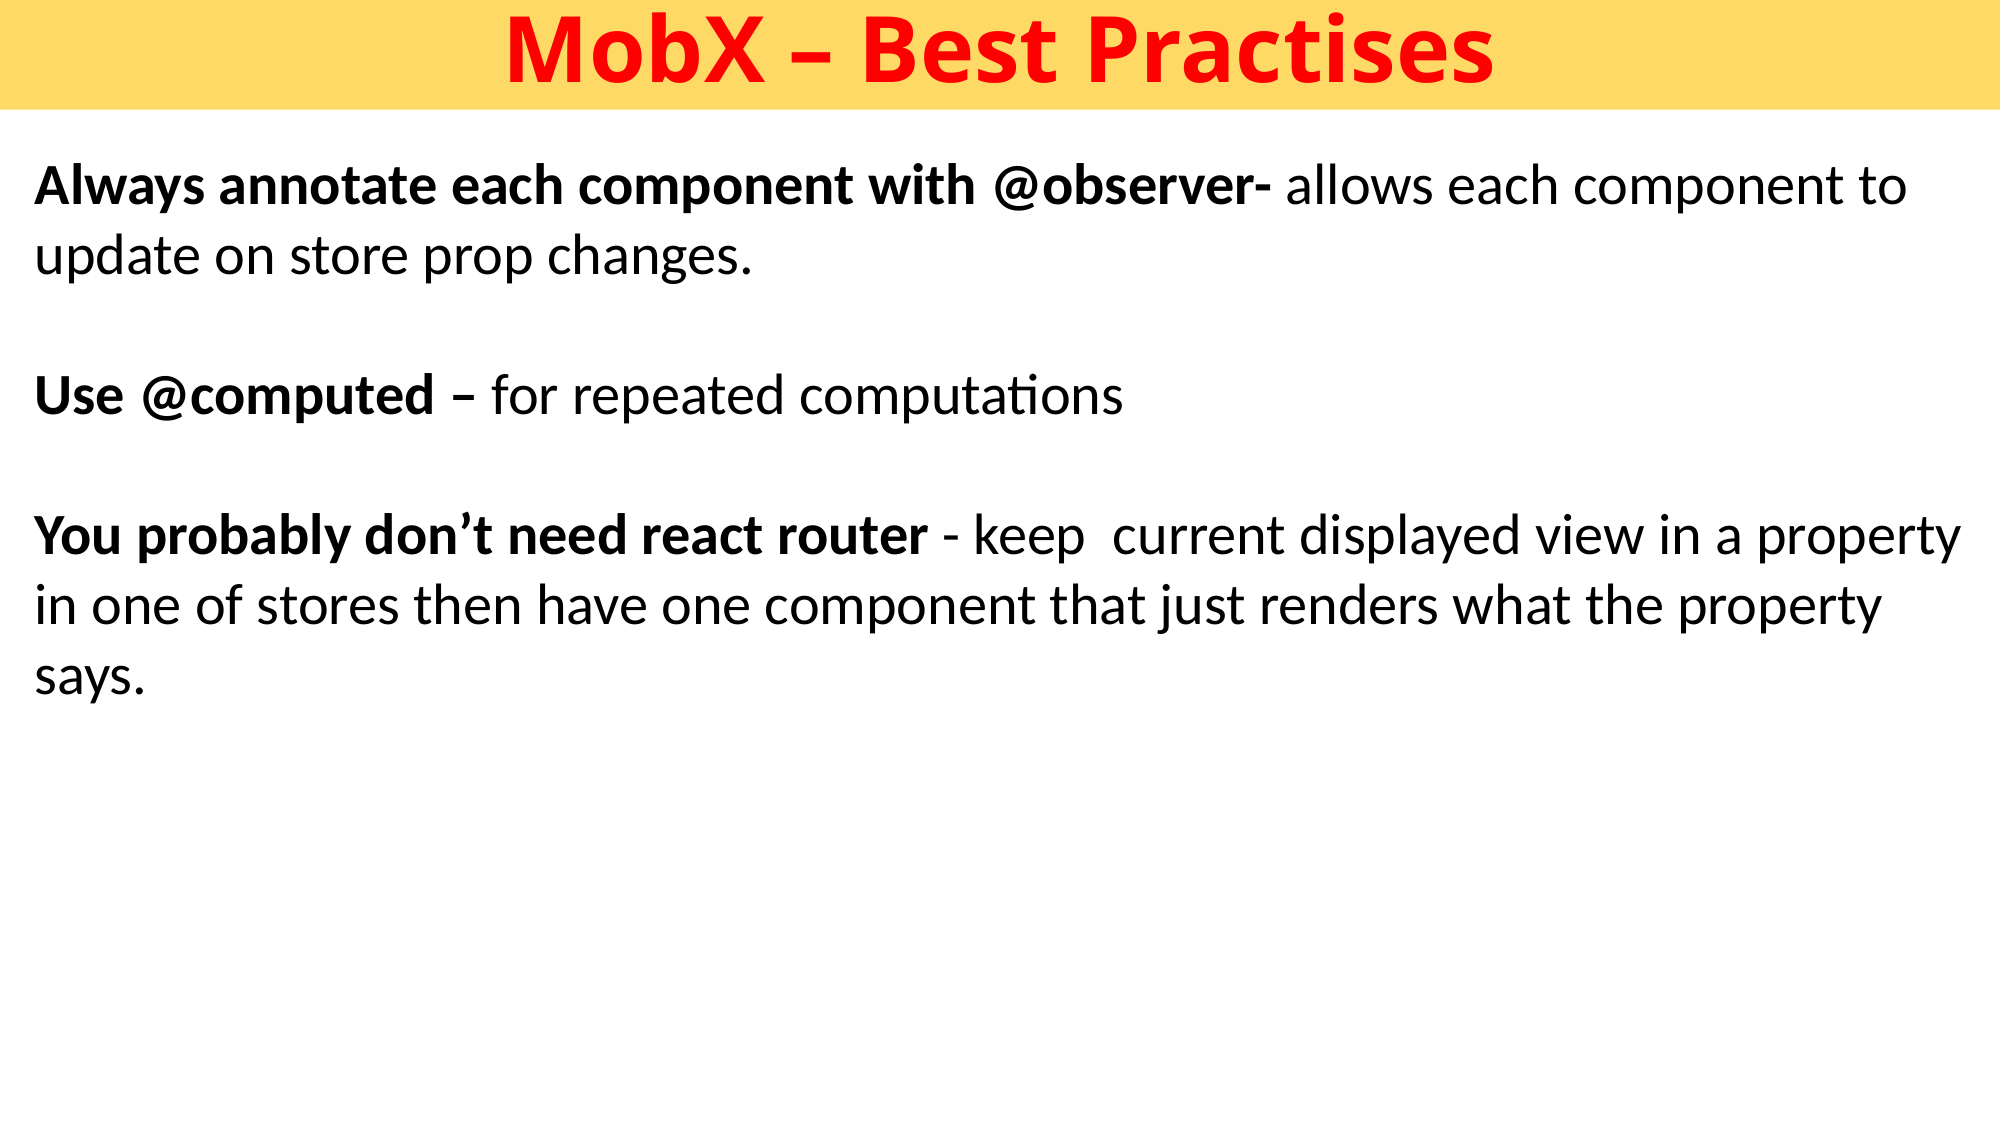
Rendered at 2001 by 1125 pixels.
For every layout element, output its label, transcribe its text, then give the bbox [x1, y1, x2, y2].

text_box Always annotate each component with @observer- allows each component to update on store prop changes. Use @computed – for repeated computations You probably don’t need react router - keep current displayed view in a property in one of stores then have one component that just renders what the property says. [20, 138, 2000, 1037]
title MobX – Best Practises [0, 0, 2000, 110]
